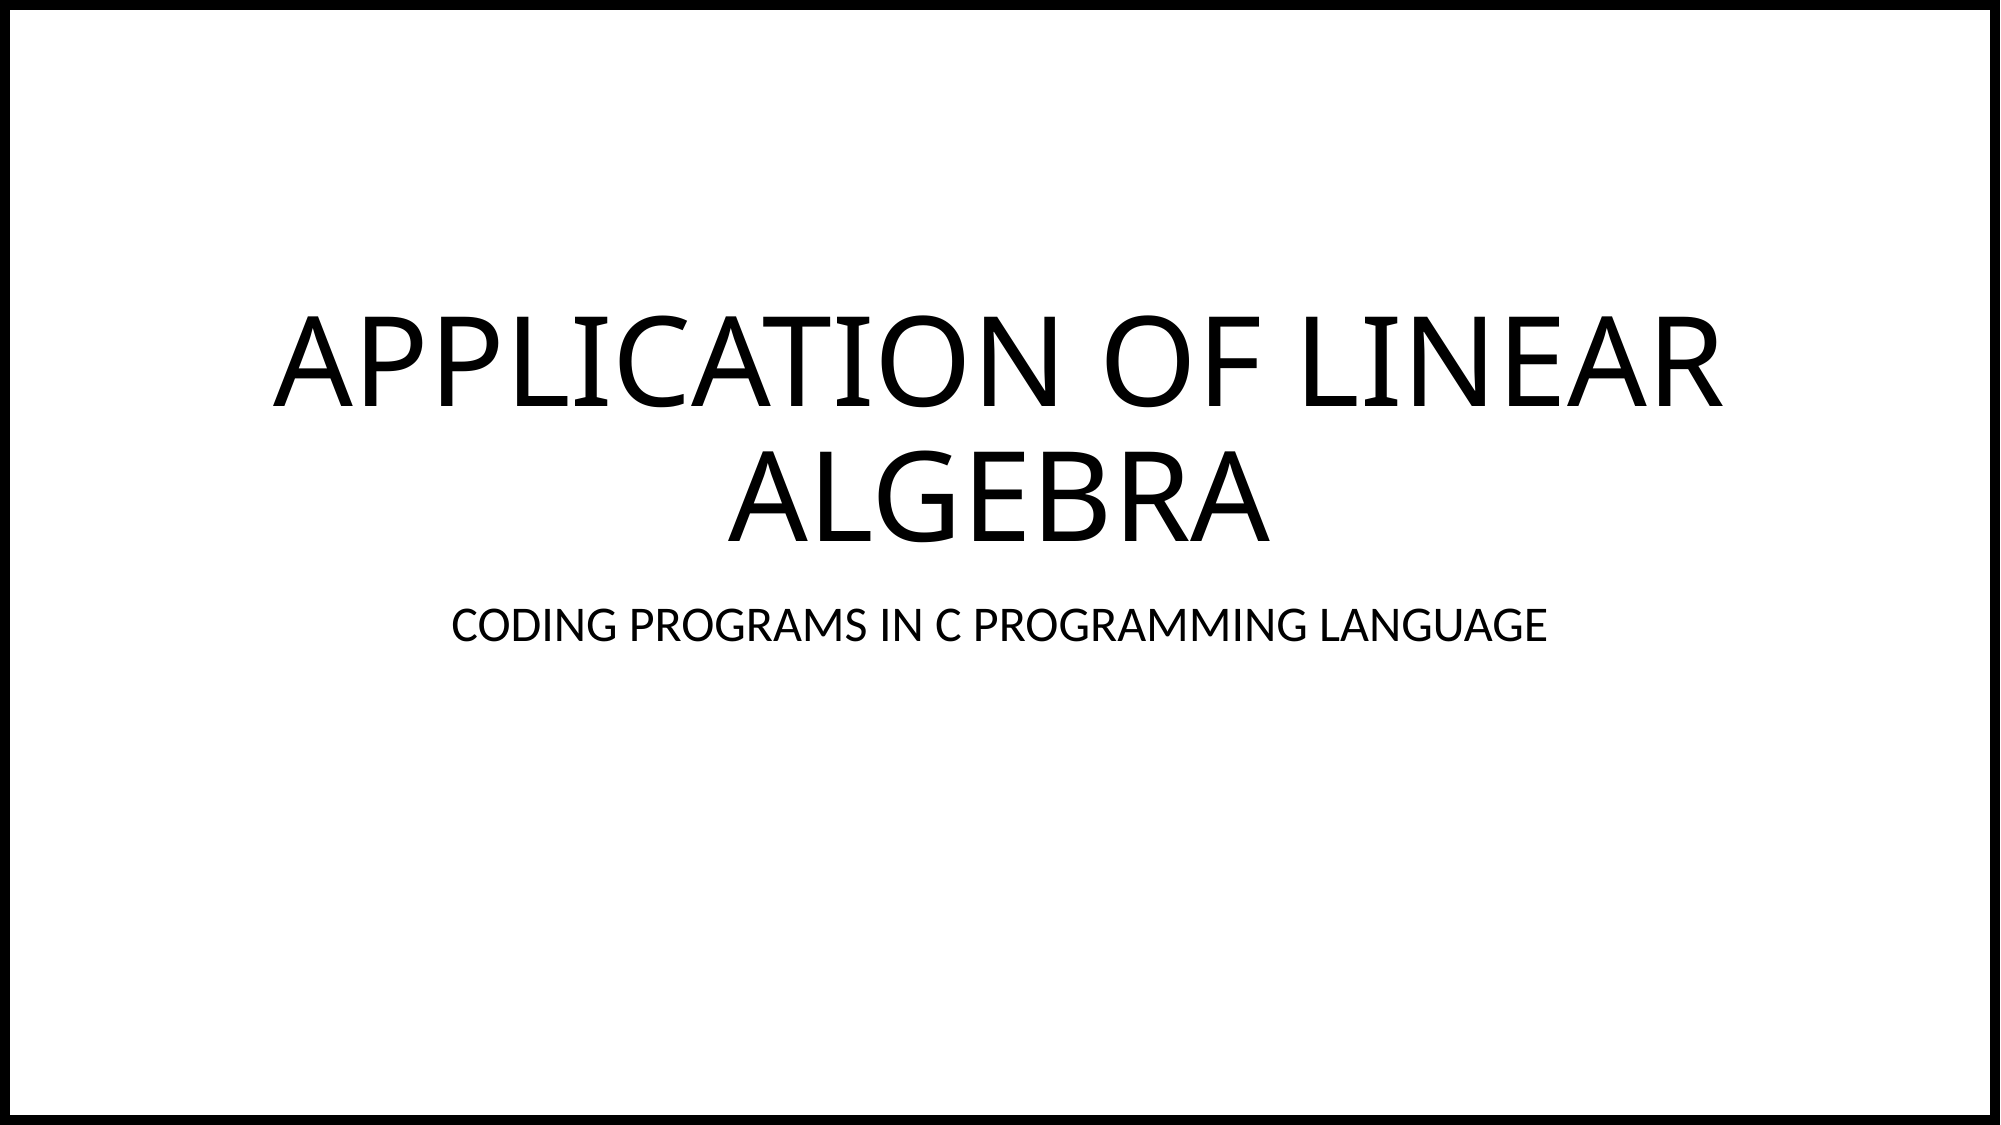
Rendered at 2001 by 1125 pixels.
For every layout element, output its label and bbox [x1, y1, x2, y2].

text_box [0, 0, 2000, 1125]
